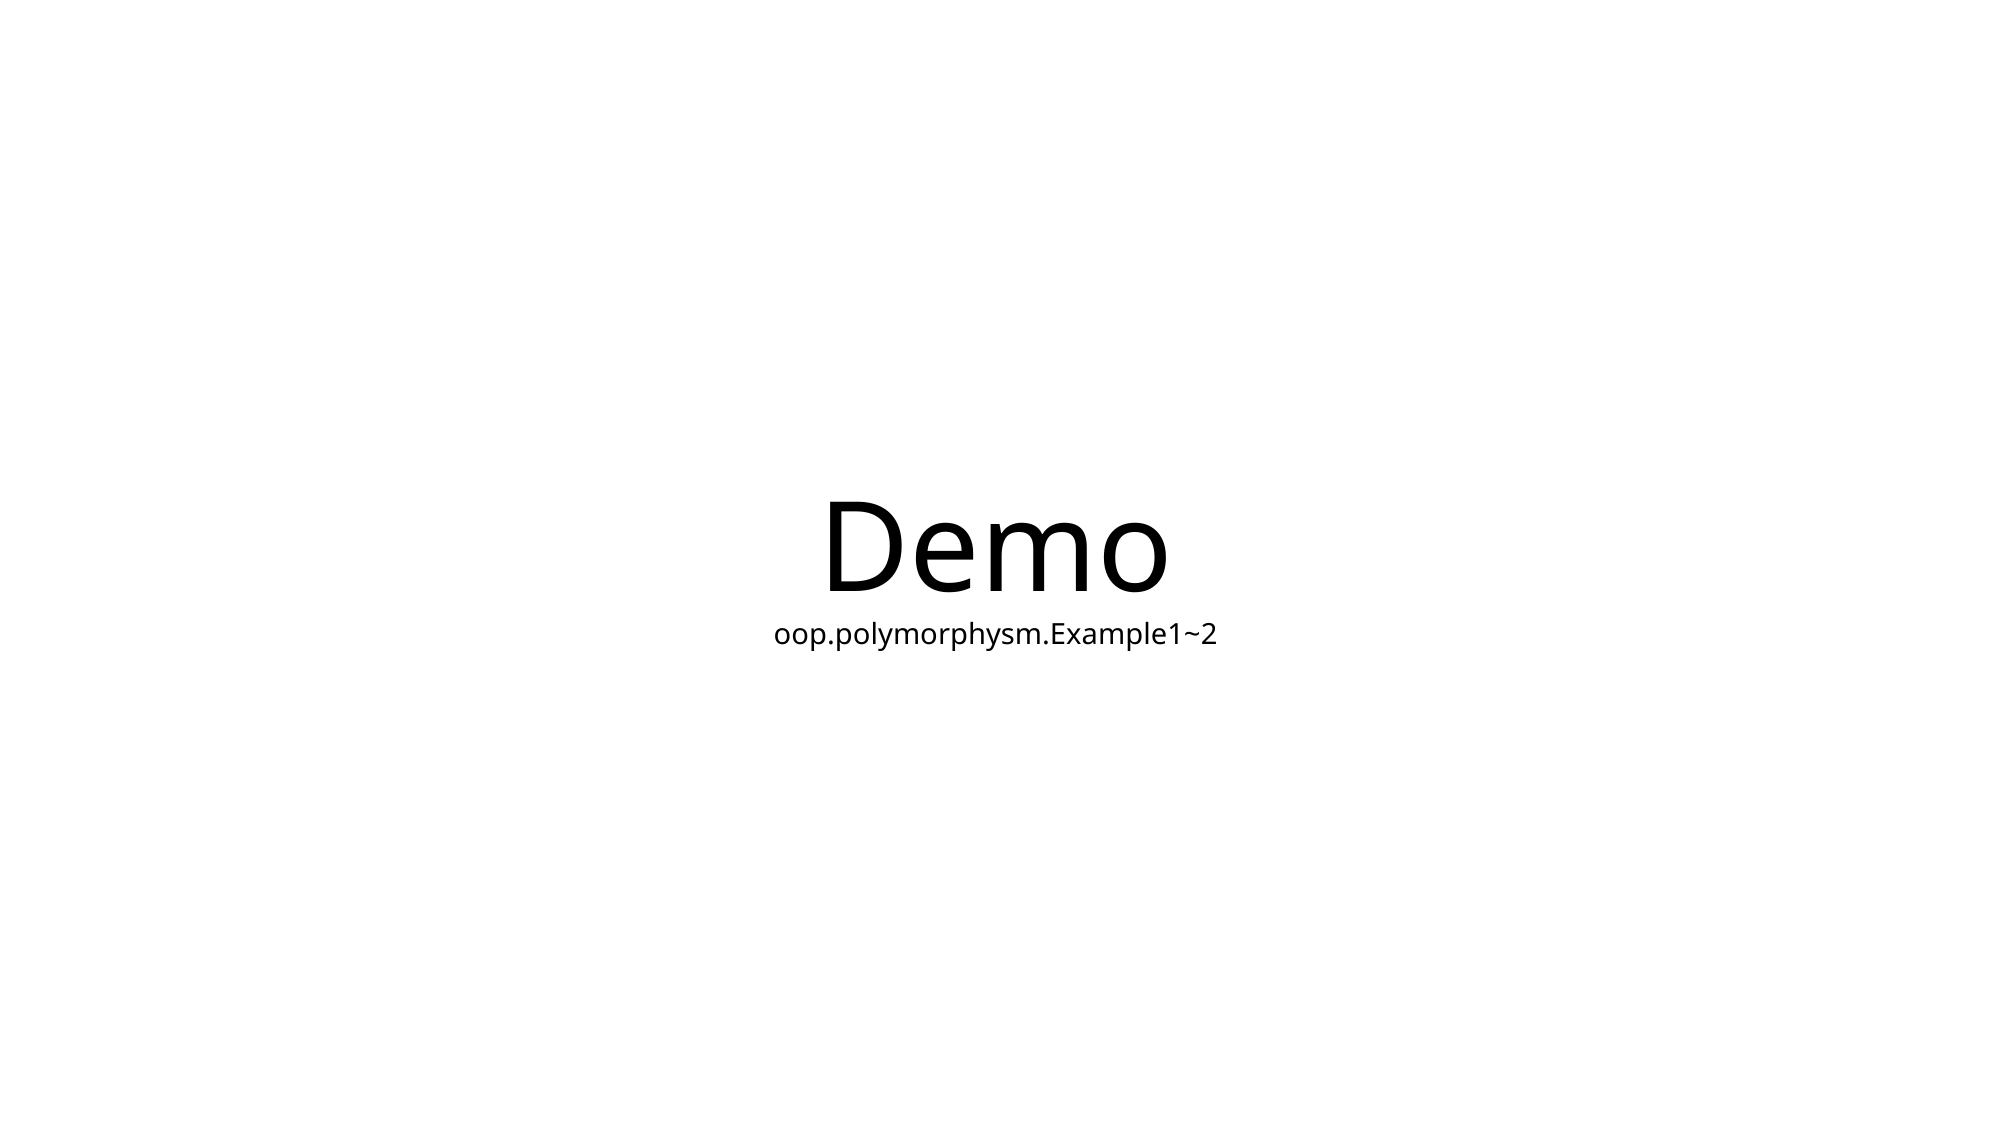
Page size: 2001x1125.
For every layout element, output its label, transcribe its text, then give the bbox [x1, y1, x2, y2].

title Demo oop.polymorphysm.Example1~2 [26, 41, 1965, 1093]
